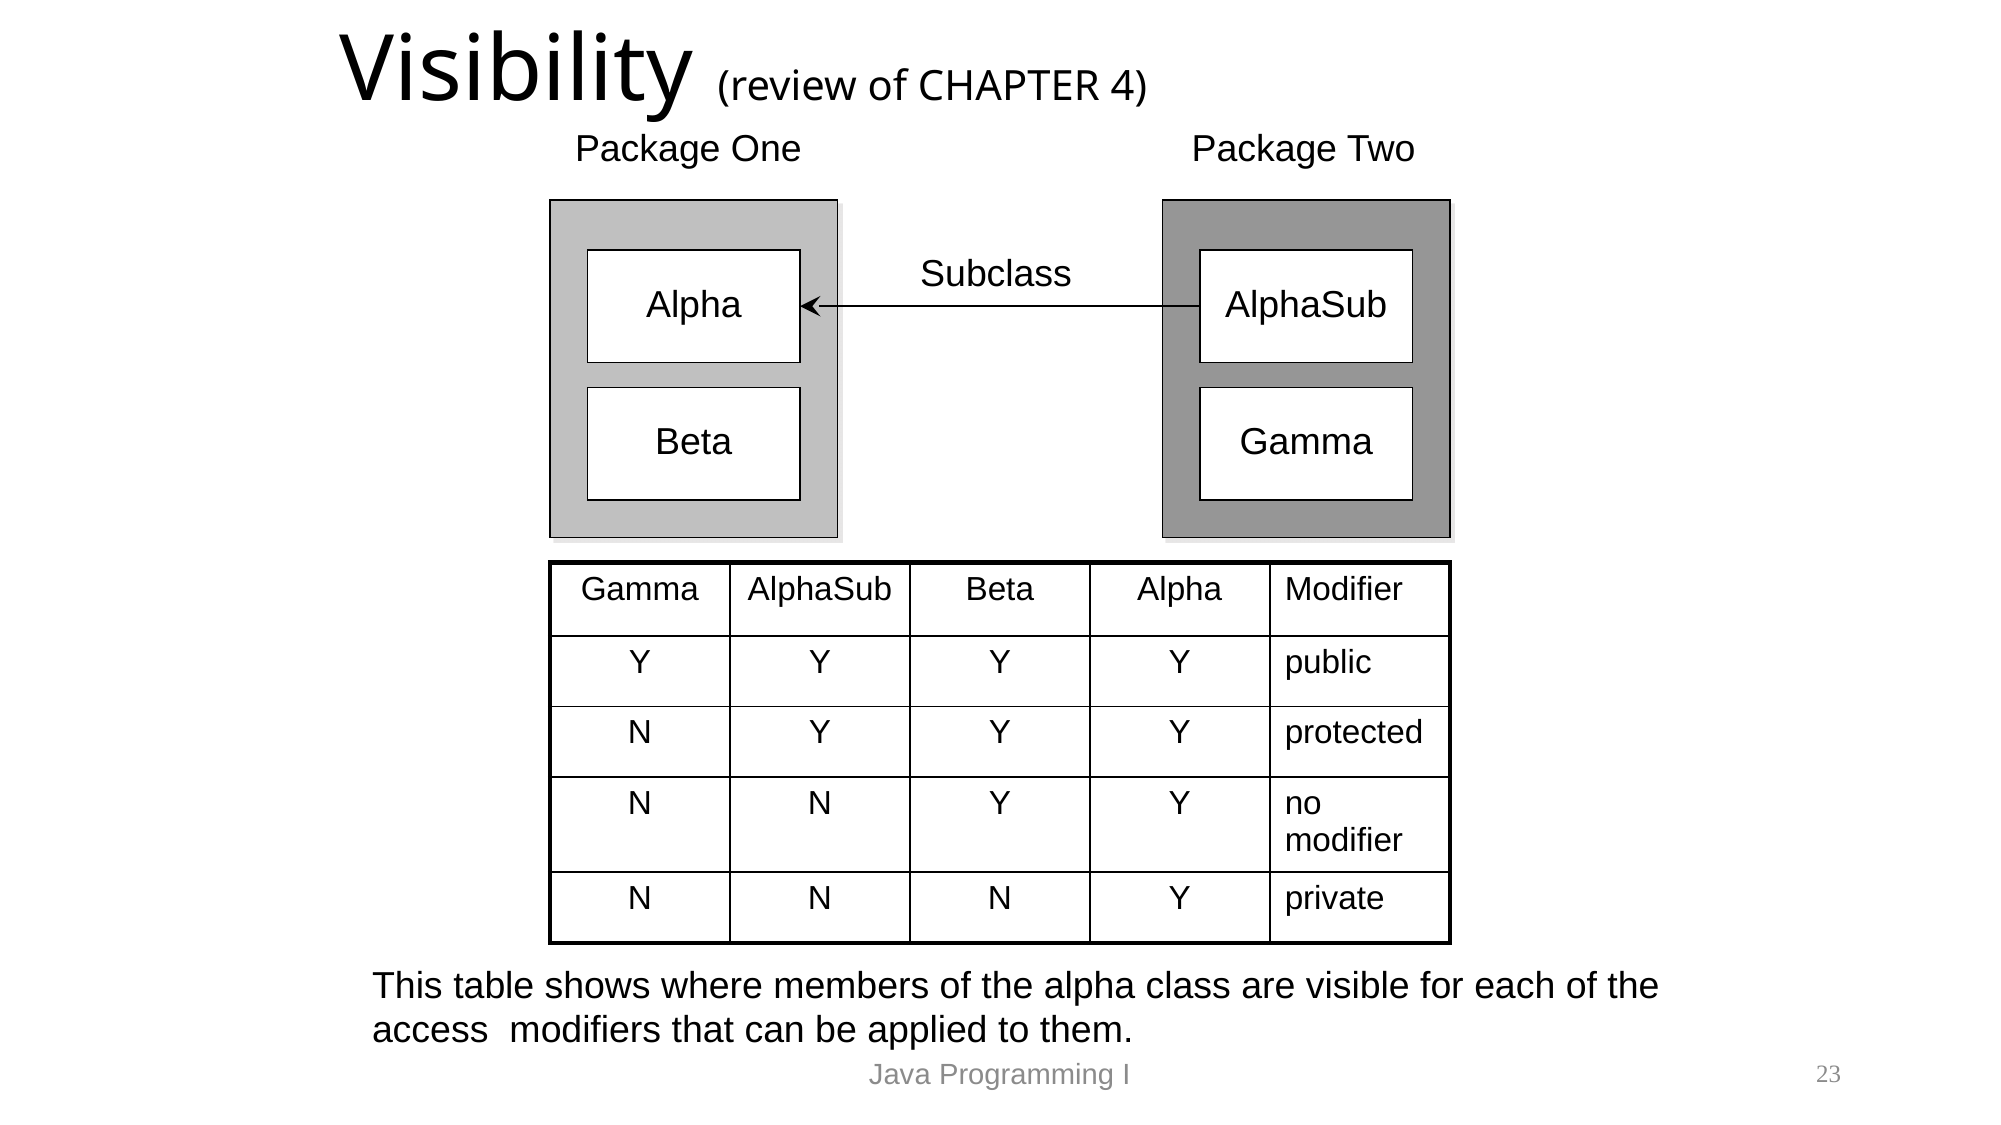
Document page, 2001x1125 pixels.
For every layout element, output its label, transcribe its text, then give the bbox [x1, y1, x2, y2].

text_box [549, 124, 1450, 538]
table_cell Y [1091, 778, 1269, 871]
table_cell private [1271, 873, 1448, 941]
table_cell N [552, 707, 729, 776]
text_box This table shows where members of the alpha class are visible for each of the access modifiers that can be applied to them. [357, 962, 1686, 1057]
table_header AlphaSub [731, 565, 909, 635]
title Visibility (review of CHAPTER 4) [324, 12, 1675, 130]
table_cell public [1271, 637, 1448, 706]
table_cell Y [731, 707, 909, 776]
table_cell Y [1091, 873, 1269, 941]
table_cell Y [731, 637, 909, 706]
table_cell Y [552, 637, 729, 706]
table_cell Y [1091, 637, 1269, 706]
table_cell no modifier [1271, 778, 1448, 871]
table_cell N [731, 873, 909, 941]
table_header Beta [911, 565, 1089, 635]
table_header Gamma [552, 565, 729, 635]
table_header Modifier [1271, 565, 1448, 635]
table_cell N [552, 778, 729, 871]
footer Java Programming I [662, 1057, 1338, 1103]
table_header Alpha [1091, 565, 1269, 635]
table_cell Y [911, 778, 1089, 871]
table_cell Y [1091, 707, 1269, 776]
table_cell N [552, 873, 729, 941]
table_cell Y [911, 707, 1089, 776]
table_cell protected [1271, 707, 1448, 776]
table_cell N [911, 873, 1089, 941]
table_cell N [731, 778, 909, 871]
slide_number 23 [1412, 1042, 1863, 1103]
table_cell Y [911, 637, 1089, 706]
